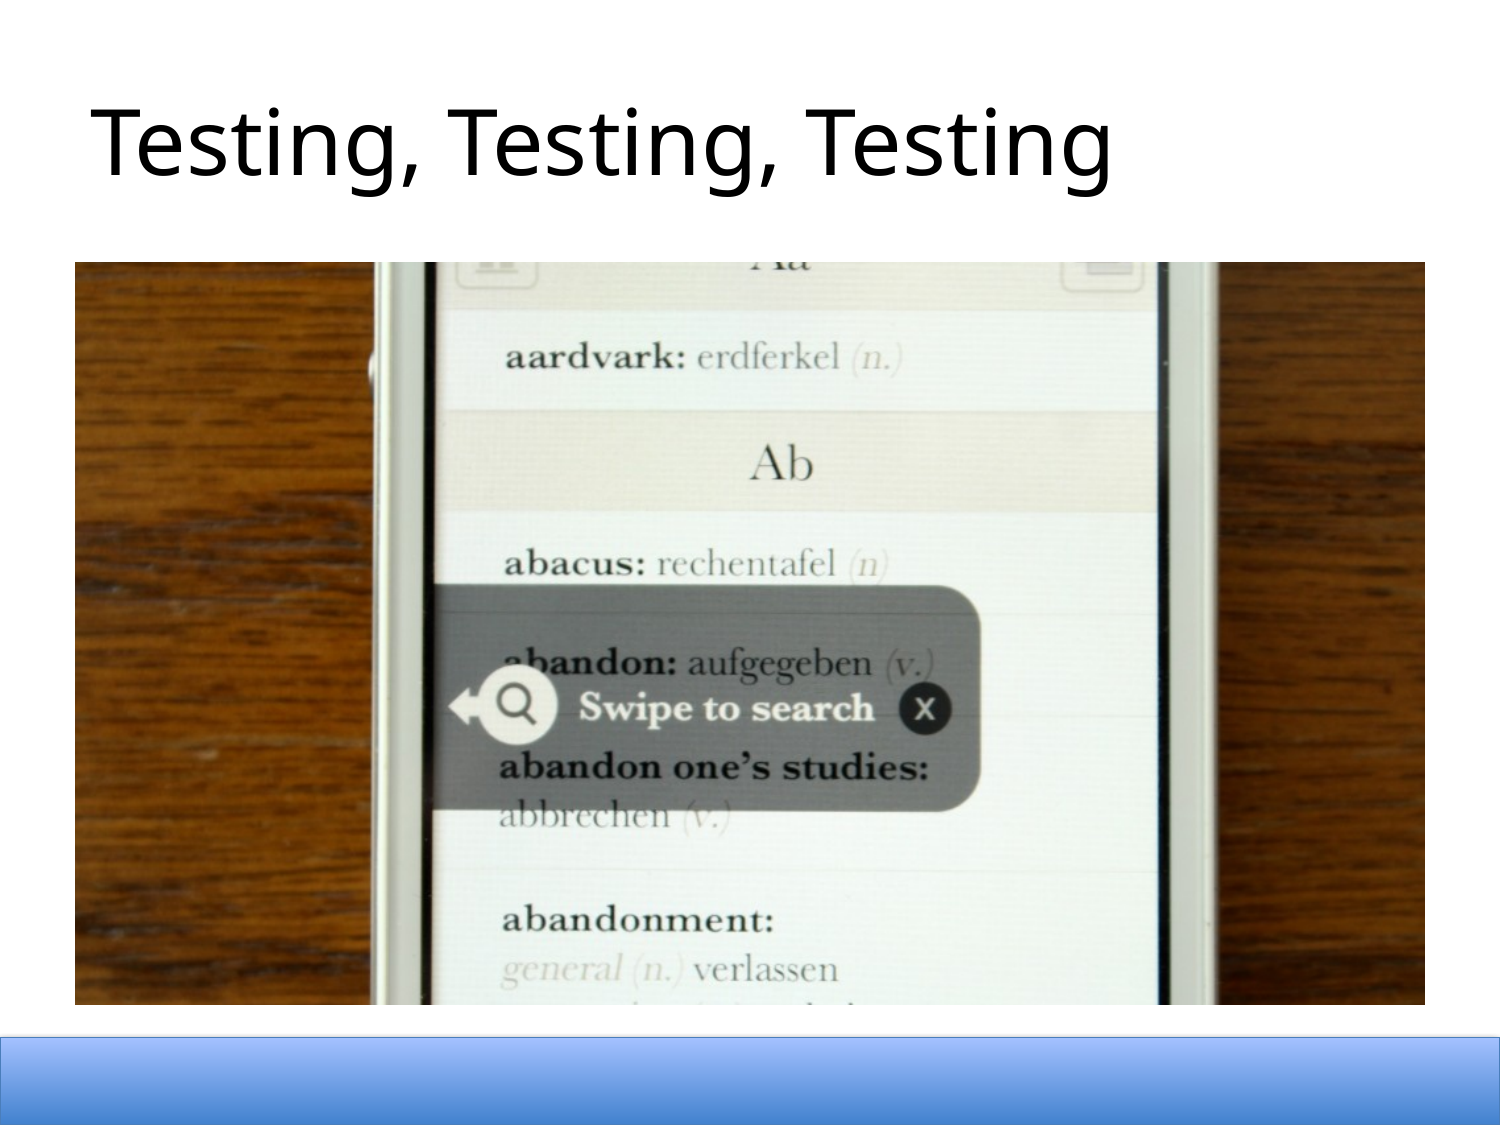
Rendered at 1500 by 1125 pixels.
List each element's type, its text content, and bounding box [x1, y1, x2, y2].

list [74, 262, 1426, 1006]
title Testing, Testing, Testing [75, 45, 1425, 233]
